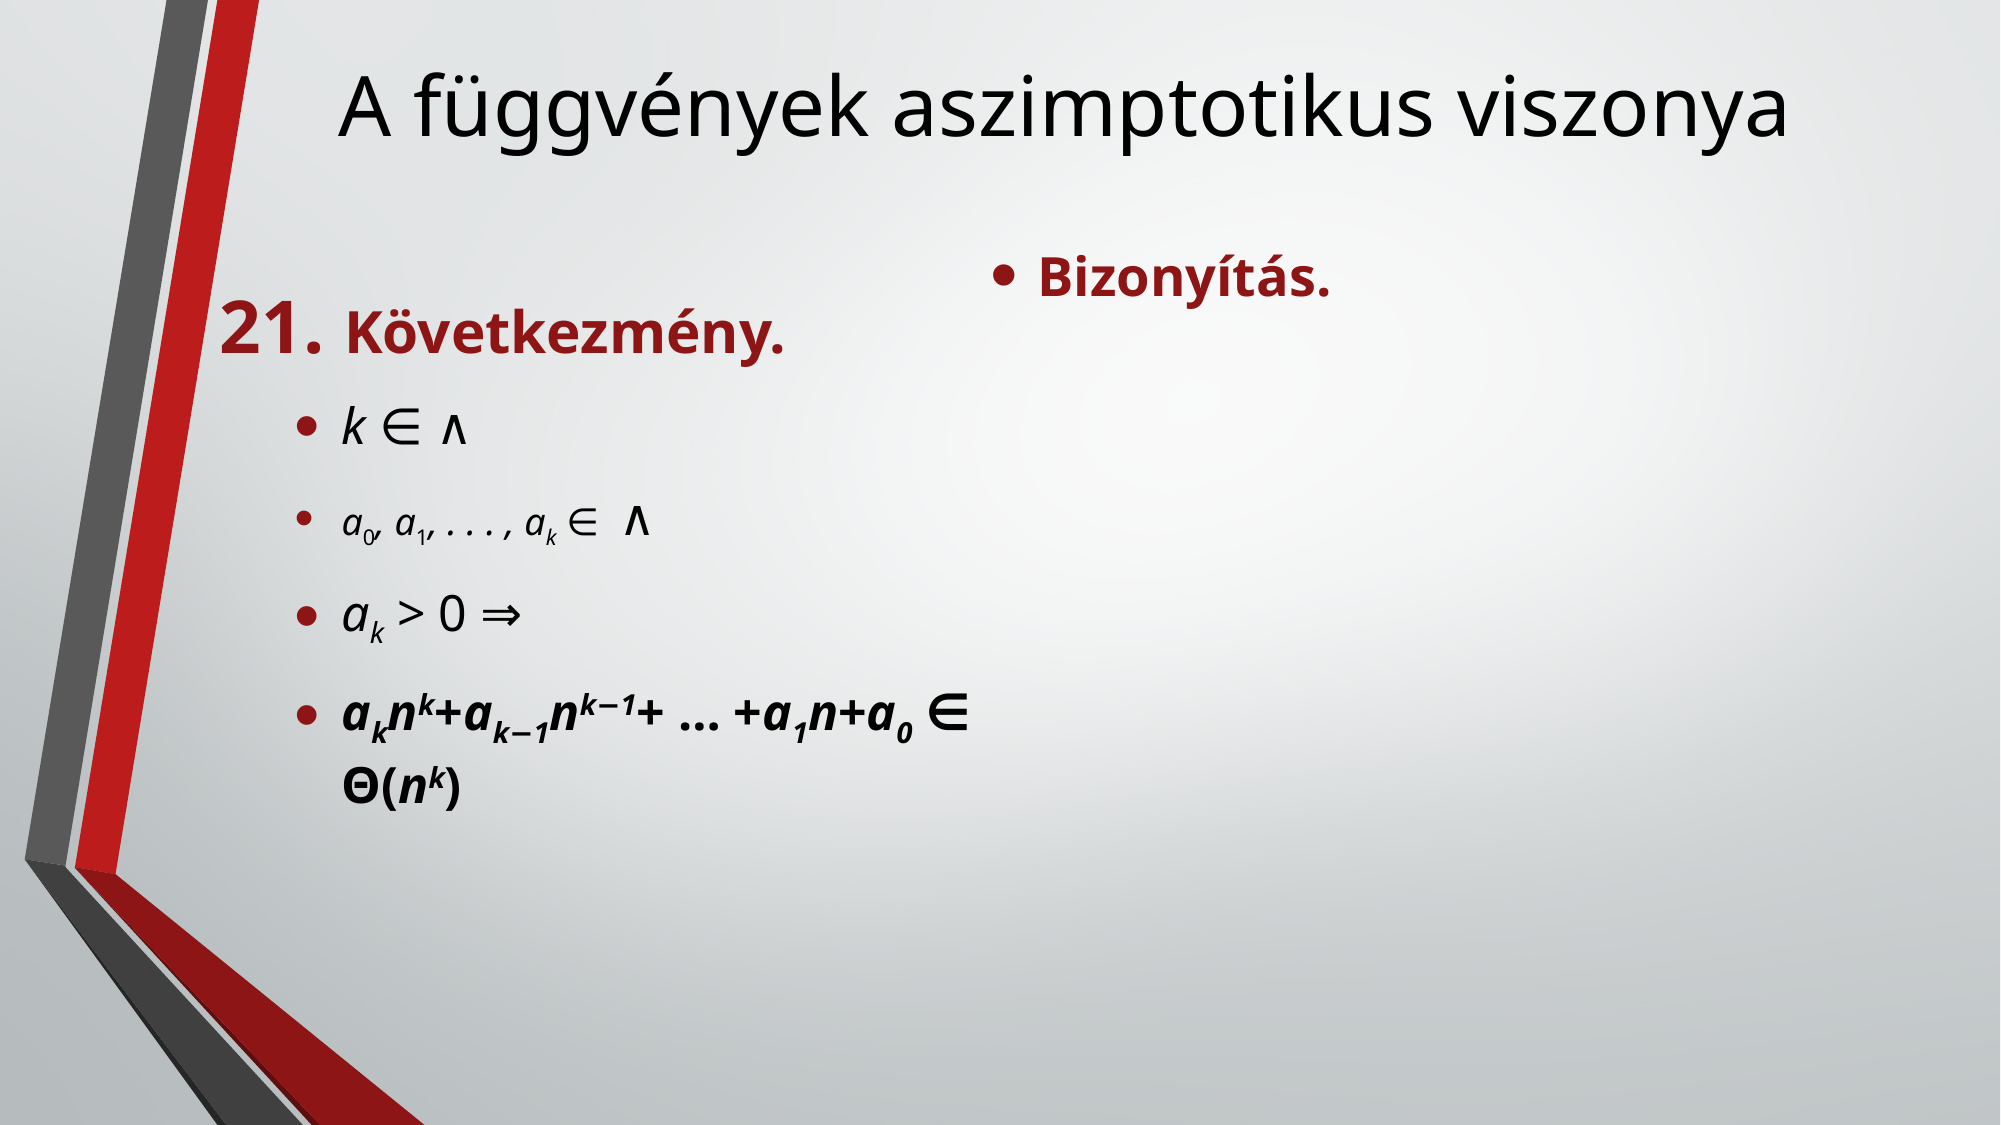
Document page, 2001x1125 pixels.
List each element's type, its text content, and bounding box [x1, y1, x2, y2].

list Bizonyítás. [975, 211, 1779, 427]
title A függvények aszimptotikus viszonya [243, 31, 1887, 175]
